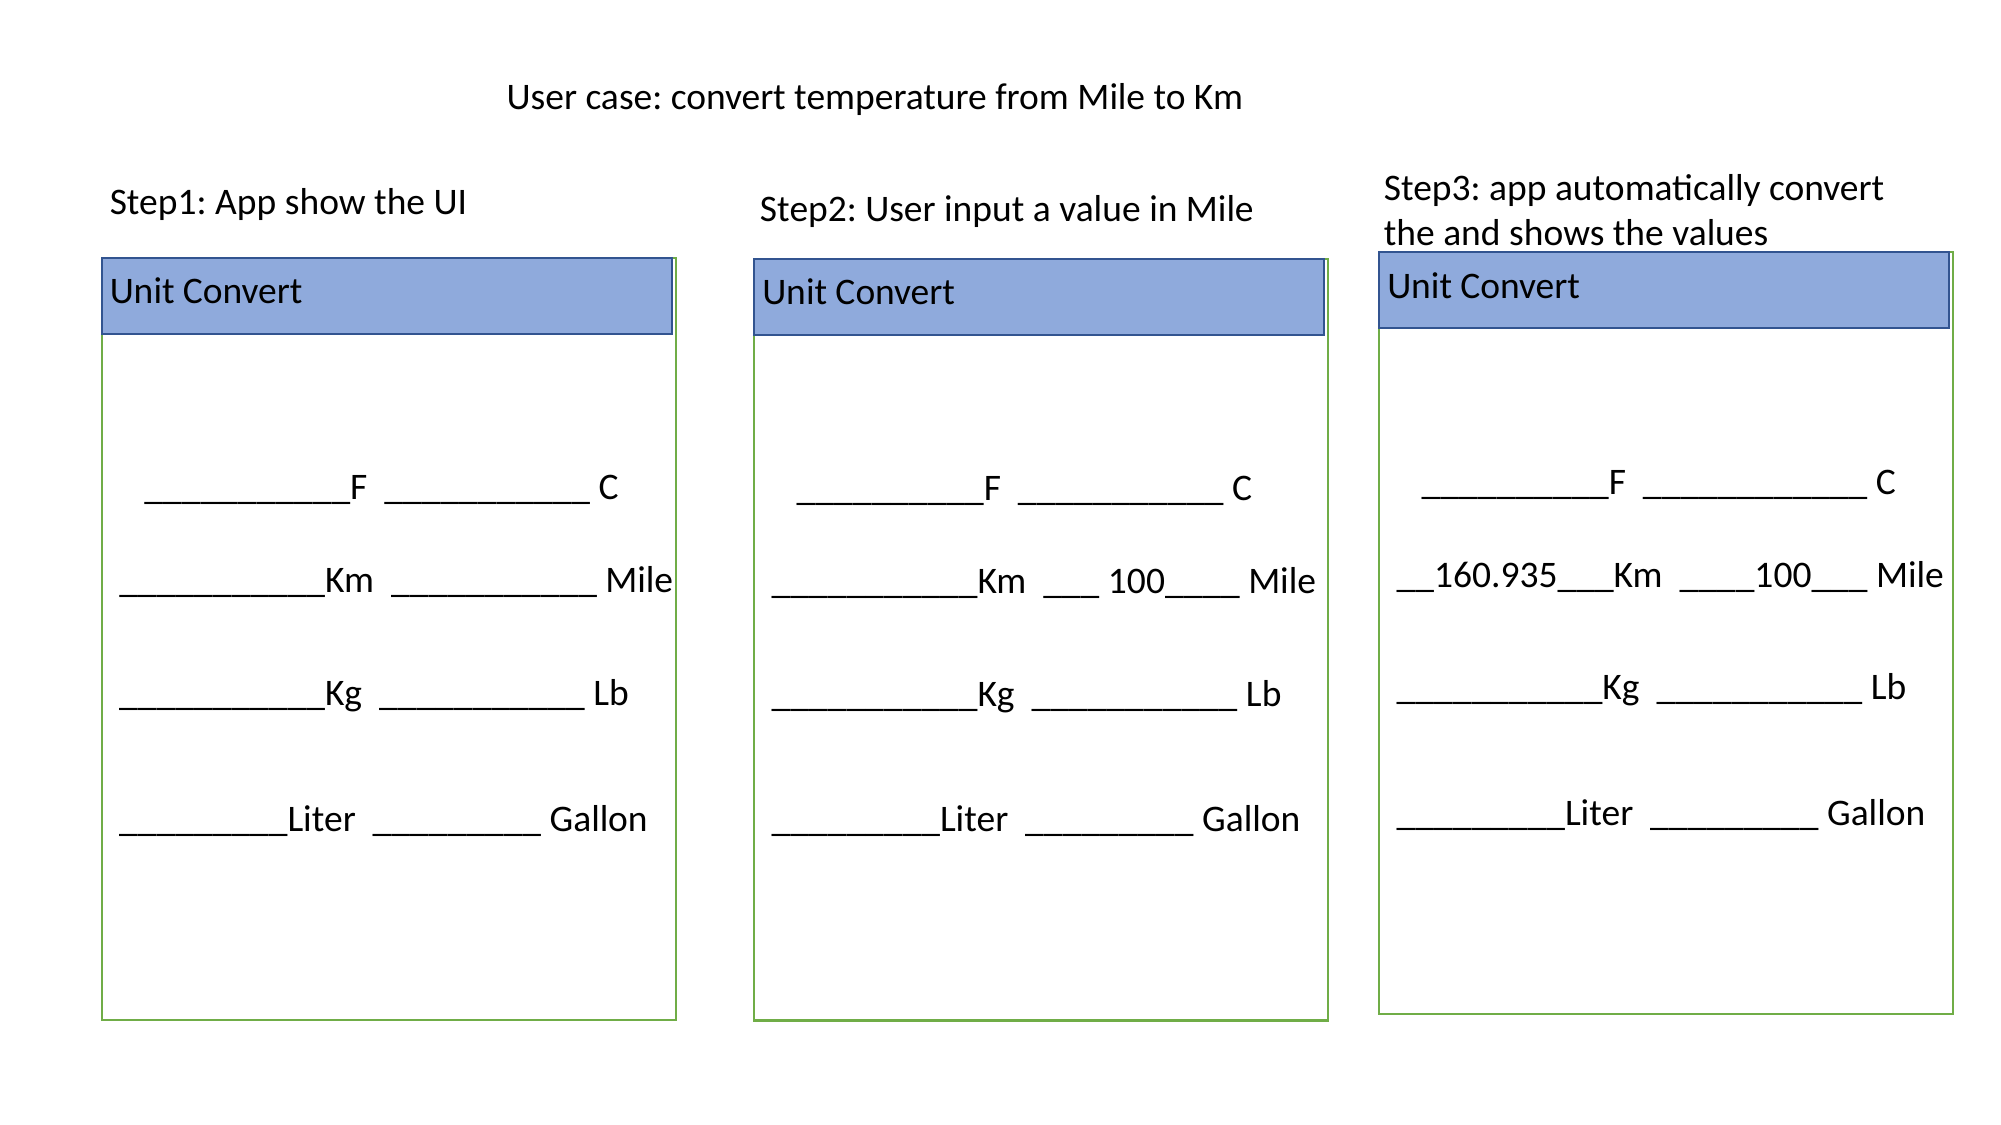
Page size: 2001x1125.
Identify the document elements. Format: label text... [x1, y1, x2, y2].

text_box [753, 609, 1329, 787]
text_box [101, 608, 677, 786]
text_box ___________Kg ___________ Lb [95, 660, 670, 721]
text_box Unit Convert [1372, 306, 1745, 314]
text_box [1378, 602, 1954, 780]
text_box [1378, 251, 1954, 542]
text_box ___________F ___________ C [121, 454, 641, 515]
text_box [753, 258, 1329, 548]
text_box _________Liter _________ Gallon [1373, 780, 2000, 841]
text_box _________Liter _________ Gallon [95, 786, 753, 846]
text_box [1378, 251, 1950, 329]
text_box ___________Km ___ 100____ Mile [748, 548, 1359, 609]
text_box [753, 847, 1329, 1022]
text_box __________F ____________ C [1398, 449, 1919, 510]
text_box [101, 257, 677, 547]
text_box [101, 257, 673, 335]
text_box [101, 846, 677, 1021]
text_box Step2: User input a value in Mile [745, 176, 1322, 327]
text_box [753, 258, 1325, 336]
text_box ___________Kg ___________ Lb [748, 661, 1323, 722]
text_box __160.935___Km ____100___ Mile [1373, 542, 1984, 602]
text_box ___________Km ___________ Mile [96, 547, 706, 608]
text_box User case: convert temperature from Mile to Km [491, 64, 1268, 125]
text_box _________Liter _________ Gallon [748, 787, 1378, 847]
text_box [1378, 841, 1954, 1015]
text_box __________F ___________ C [773, 455, 1294, 516]
text_box Step1: App show the UI [95, 169, 580, 320]
text_box ___________Kg ___________ Lb [1373, 655, 1948, 715]
text_box Step3: app automatically convert the and shows the values [1368, 155, 1946, 306]
